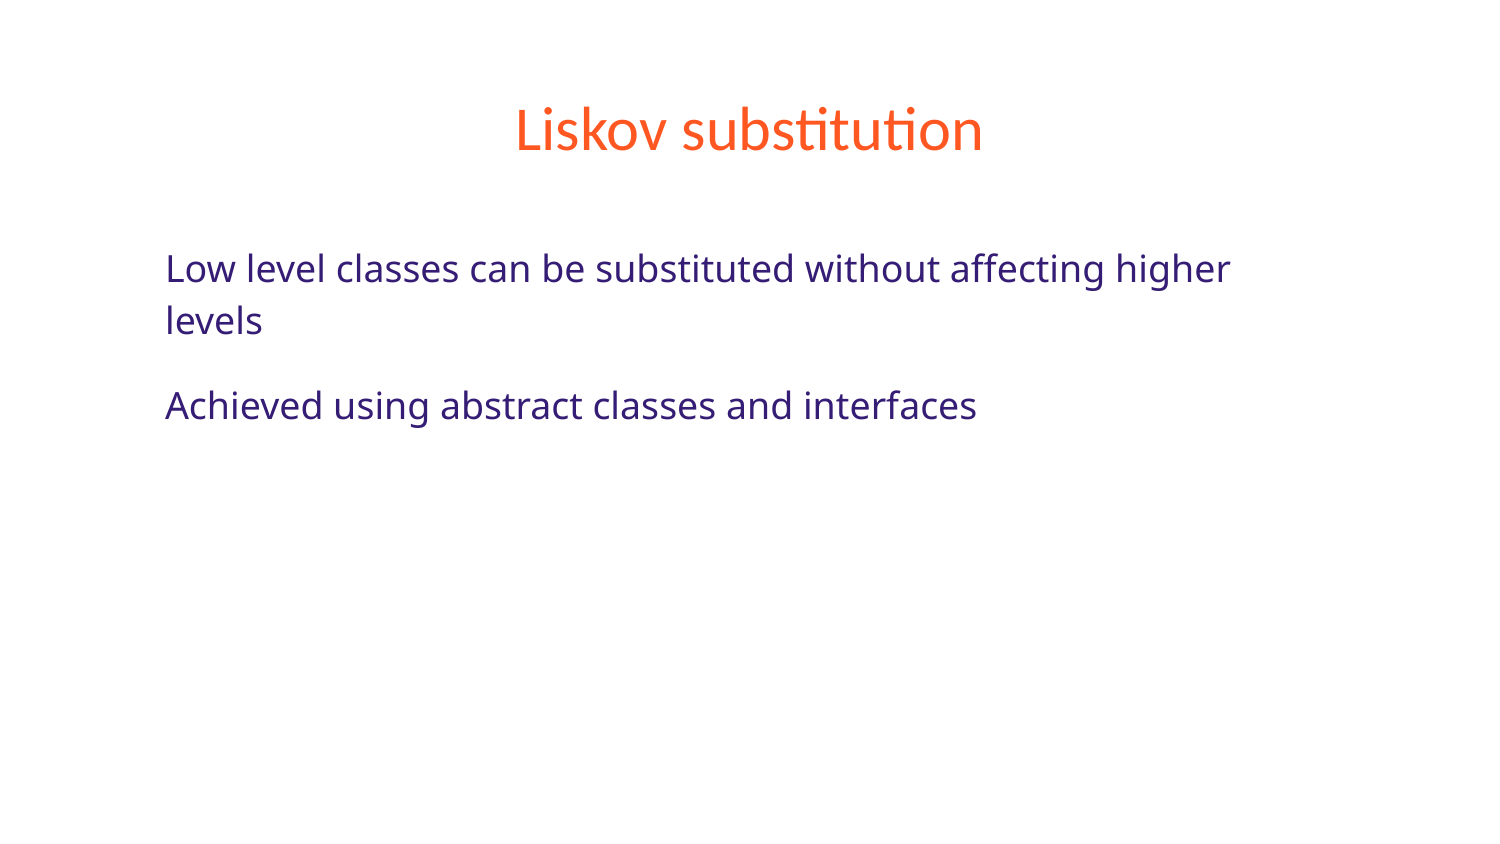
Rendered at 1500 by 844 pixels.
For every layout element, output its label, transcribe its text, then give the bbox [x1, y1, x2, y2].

title Liskov substitution [51, 72, 1449, 167]
list Low level classes can be substituted without affecting higher levels Achieved using abstract classes and interfaces [150, 223, 1351, 784]
